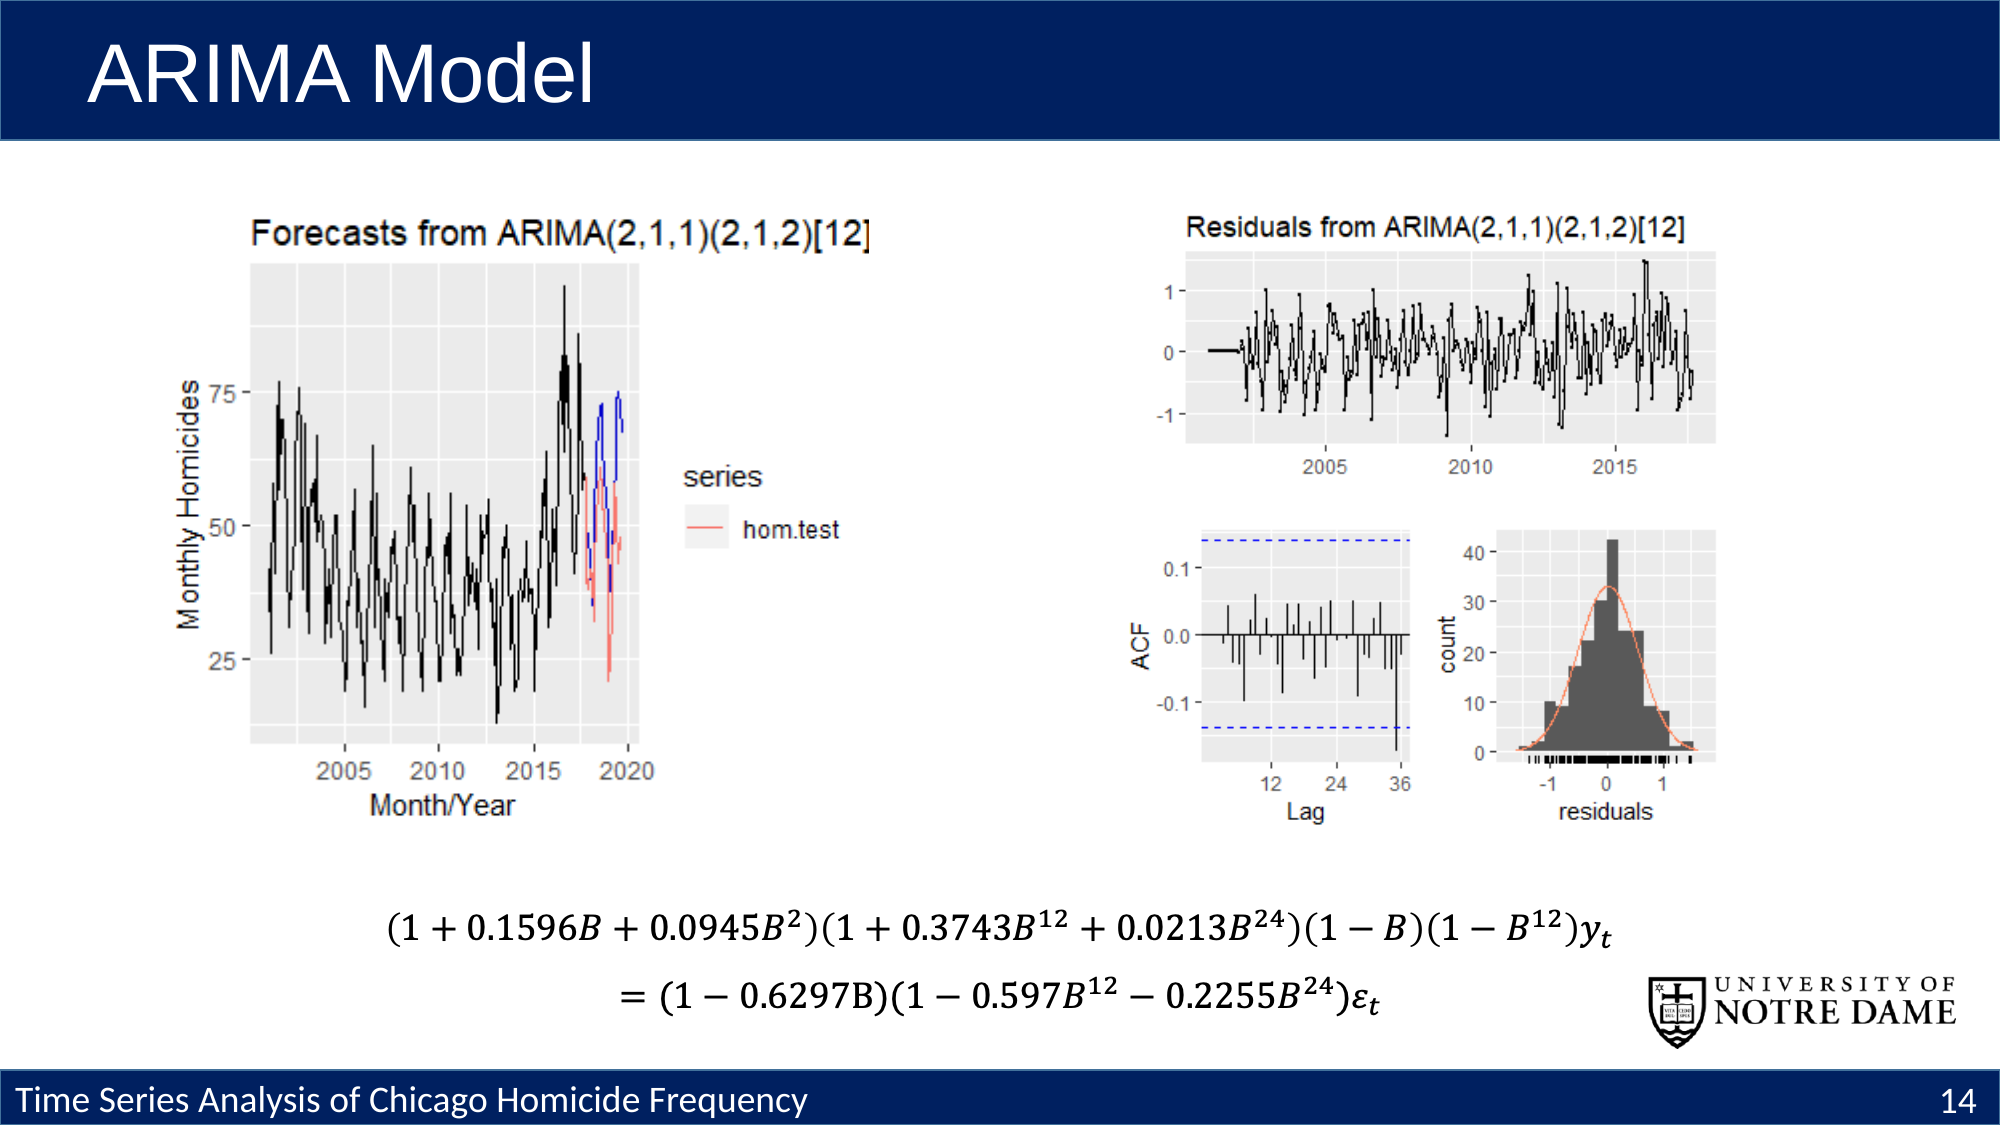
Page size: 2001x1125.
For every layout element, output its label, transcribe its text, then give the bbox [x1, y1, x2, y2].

text_box [0, 0, 2000, 140]
picture [159, 202, 869, 836]
picture [1117, 202, 1729, 836]
text_box 14 [1923, 1068, 2000, 1125]
picture [1623, 948, 1980, 1055]
text_box [595, 964, 1405, 1025]
text_box [848, 1070, 1923, 1125]
text_box Time Series Analysis of Chicago Homicide Frequency [0, 1067, 848, 1125]
text_box [375, 904, 1625, 950]
text_box ARIMA Model [72, 11, 2000, 127]
